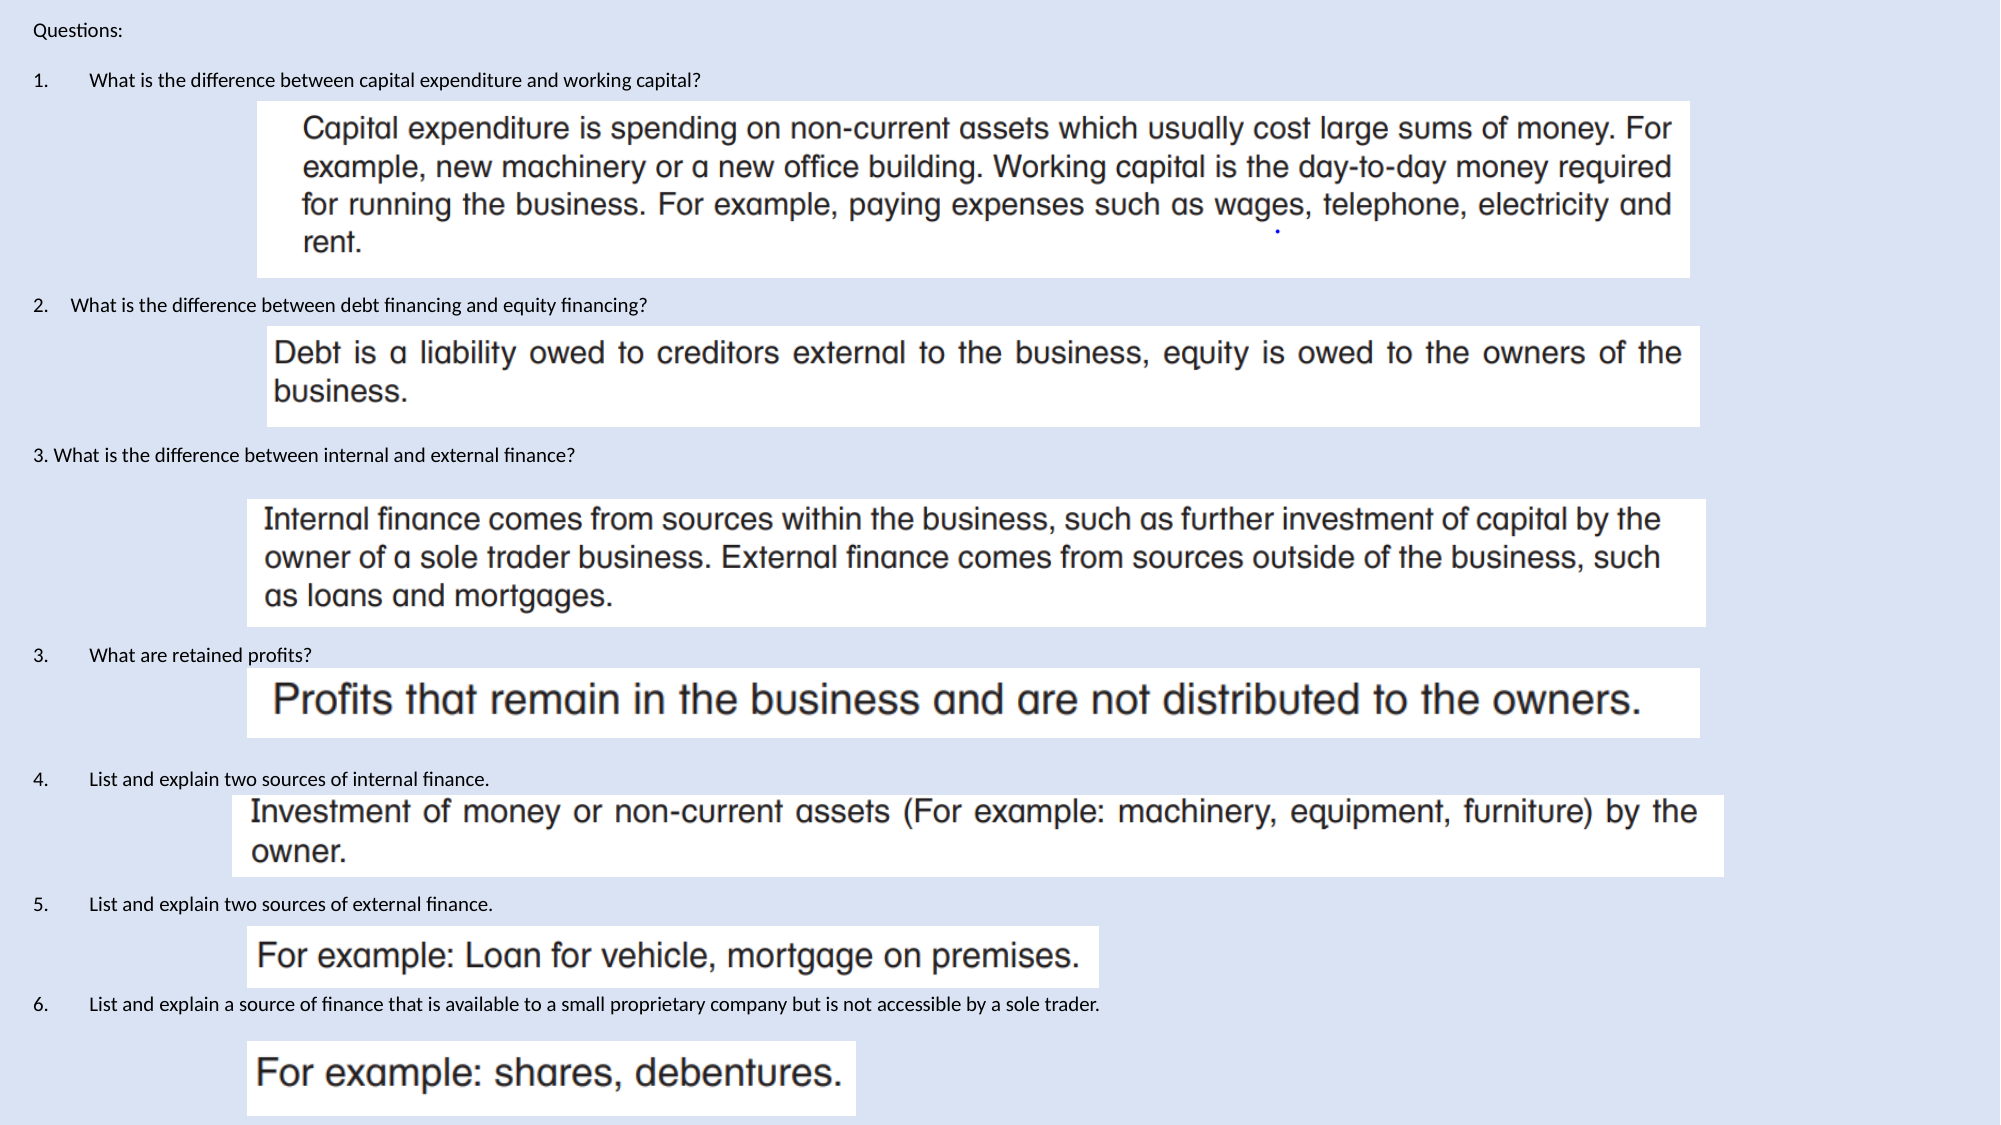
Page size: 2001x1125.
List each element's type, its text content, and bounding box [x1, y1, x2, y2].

picture [232, 795, 1724, 877]
picture [247, 1041, 856, 1116]
picture [267, 326, 1700, 427]
text_box Questions: What is the difference between capital expenditure and working capital? What is the difference between debt financing and equity financing? 3. What is the difference between internal and external finance? What are retained profits? List and explain two sources of internal finance. List and explain two sources of external finance. List and explain a source of finance that is available to a small proprietary company but is not accessible by a sole trader. [18, 9, 1975, 1114]
picture [257, 101, 1690, 278]
picture [247, 926, 1099, 988]
picture [247, 499, 1706, 627]
picture [247, 668, 1700, 738]
